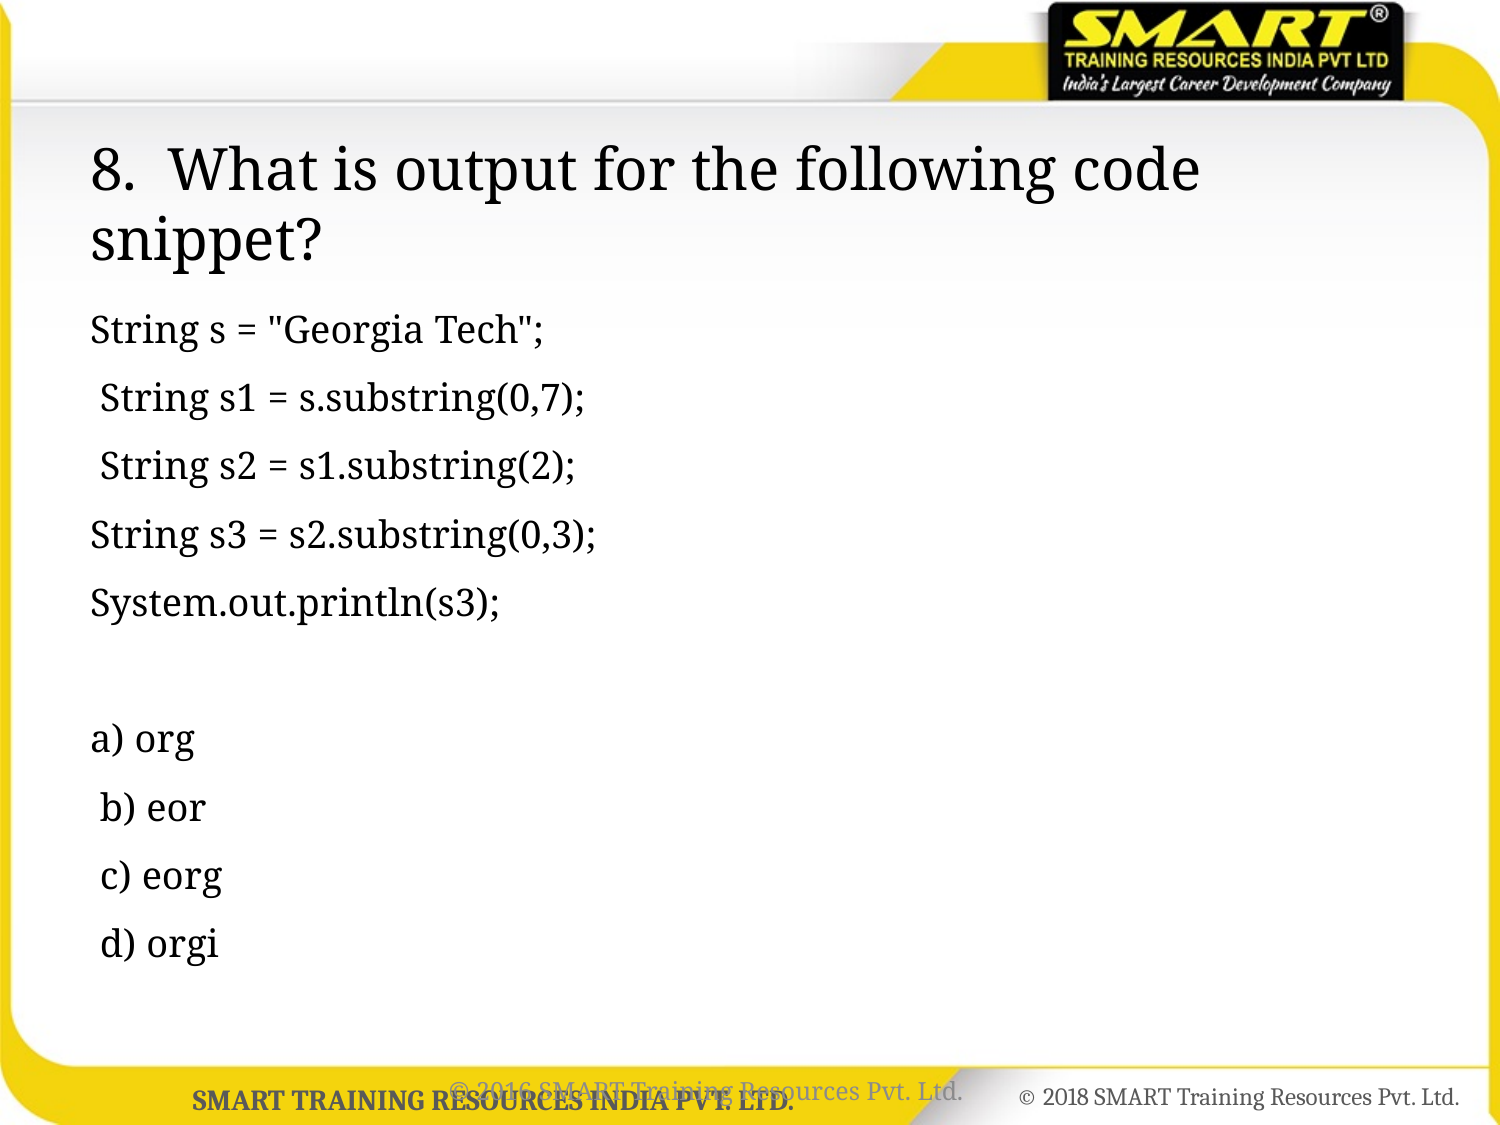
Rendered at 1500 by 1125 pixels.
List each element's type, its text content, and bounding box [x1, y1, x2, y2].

footer © 2016 SMART Training Resources Pvt. Ltd. [112, 1062, 1300, 1123]
picture [0, 0, 1500, 1125]
list String s = "Georgia Tech"; String s1 = s.substring(0,7); String s2 = s1.substring(2); String s3 = s2.substring(0,3); System.out.println(s3); a) org b) eor c) eorg d) orgi [75, 275, 1425, 980]
title 8. What is output for the following code snippet? [75, 125, 1425, 275]
